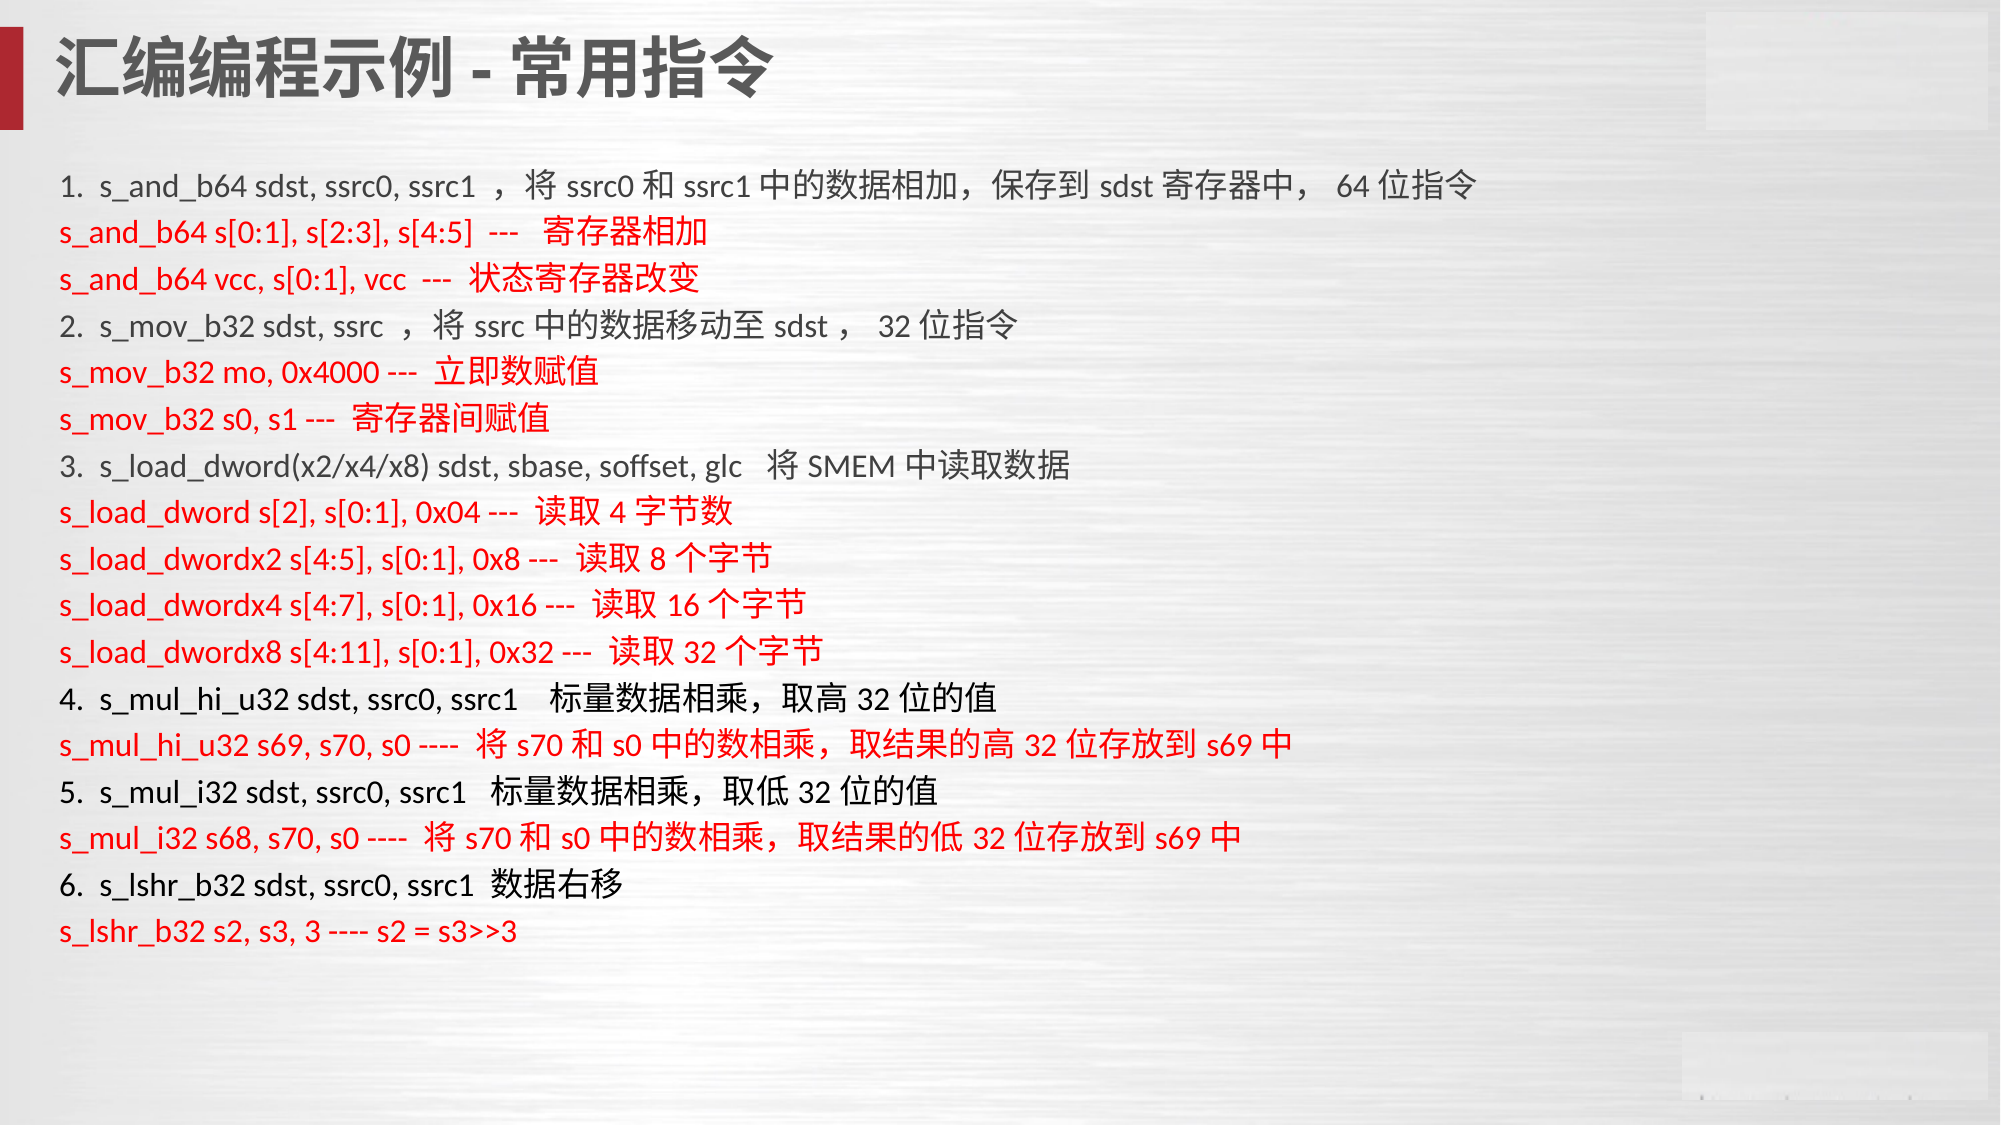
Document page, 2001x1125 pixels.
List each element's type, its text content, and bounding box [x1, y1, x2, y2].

list 汇编编程示例-常用指令 [39, 26, 1662, 138]
text_box 1. s_and_b64 sdst, ssrc0, ssrc1 ，将ssrc0和ssrc1中的数据相加，保存到sdst寄存器中，64位指令 s_and_b64 s[0:1], s[2:3], s[4:5] --- 寄存器相加 s_and_b64 vcc, s[0:1], vcc --- 状态寄存器改变 2. s_mov_b32 sdst, ssrc ，将ssrc中的数据移动至sdst，32位指令 s_mov_b32 mo, 0x4000 --- 立即数赋值 s_mov_b32 s0, s1 --- 寄存器间赋值 3. s_load_dword(x2/x4/x8) sdst, sbase, soffset, glc 将SMEM中读取数据 s_load_dword s[2], s[0:1], 0x04 --- 读取4字节数 s_load_dwordx2 s[4:5], s[0:1], 0x8 --- 读取8个字节 s_load_dwordx4 s[4:7], s[0:1], 0x16 --- 读取16个字节 s_load_dwordx8 s[4:11], s[0:1], 0x32 --- 读取32个字节 4. s_mul_hi_u32 sdst, ssrc0, ssrc1 标量数据相乘，取高32位的值 s_mul_hi_u32 s69, s70, s0 ---- 将s70和s0中的数相乘，取结果的高32位存放到s69中 5. s_mul_i32 sdst, ssrc0, ssrc1 标量数据相乘，取低32位的值 s_mul_i32 s68, s70, s0 ---- 将s70和s0中的数相乘，取结果的低32位存放到s69中 6. s_lshr_b32 sdst, ssrc0, ssrc1 数据右移 s_lshr_b32 s2, s3, 3 ---- s2 = s3>>3 [39, 154, 1765, 1052]
picture [0, 0, 2001, 1125]
